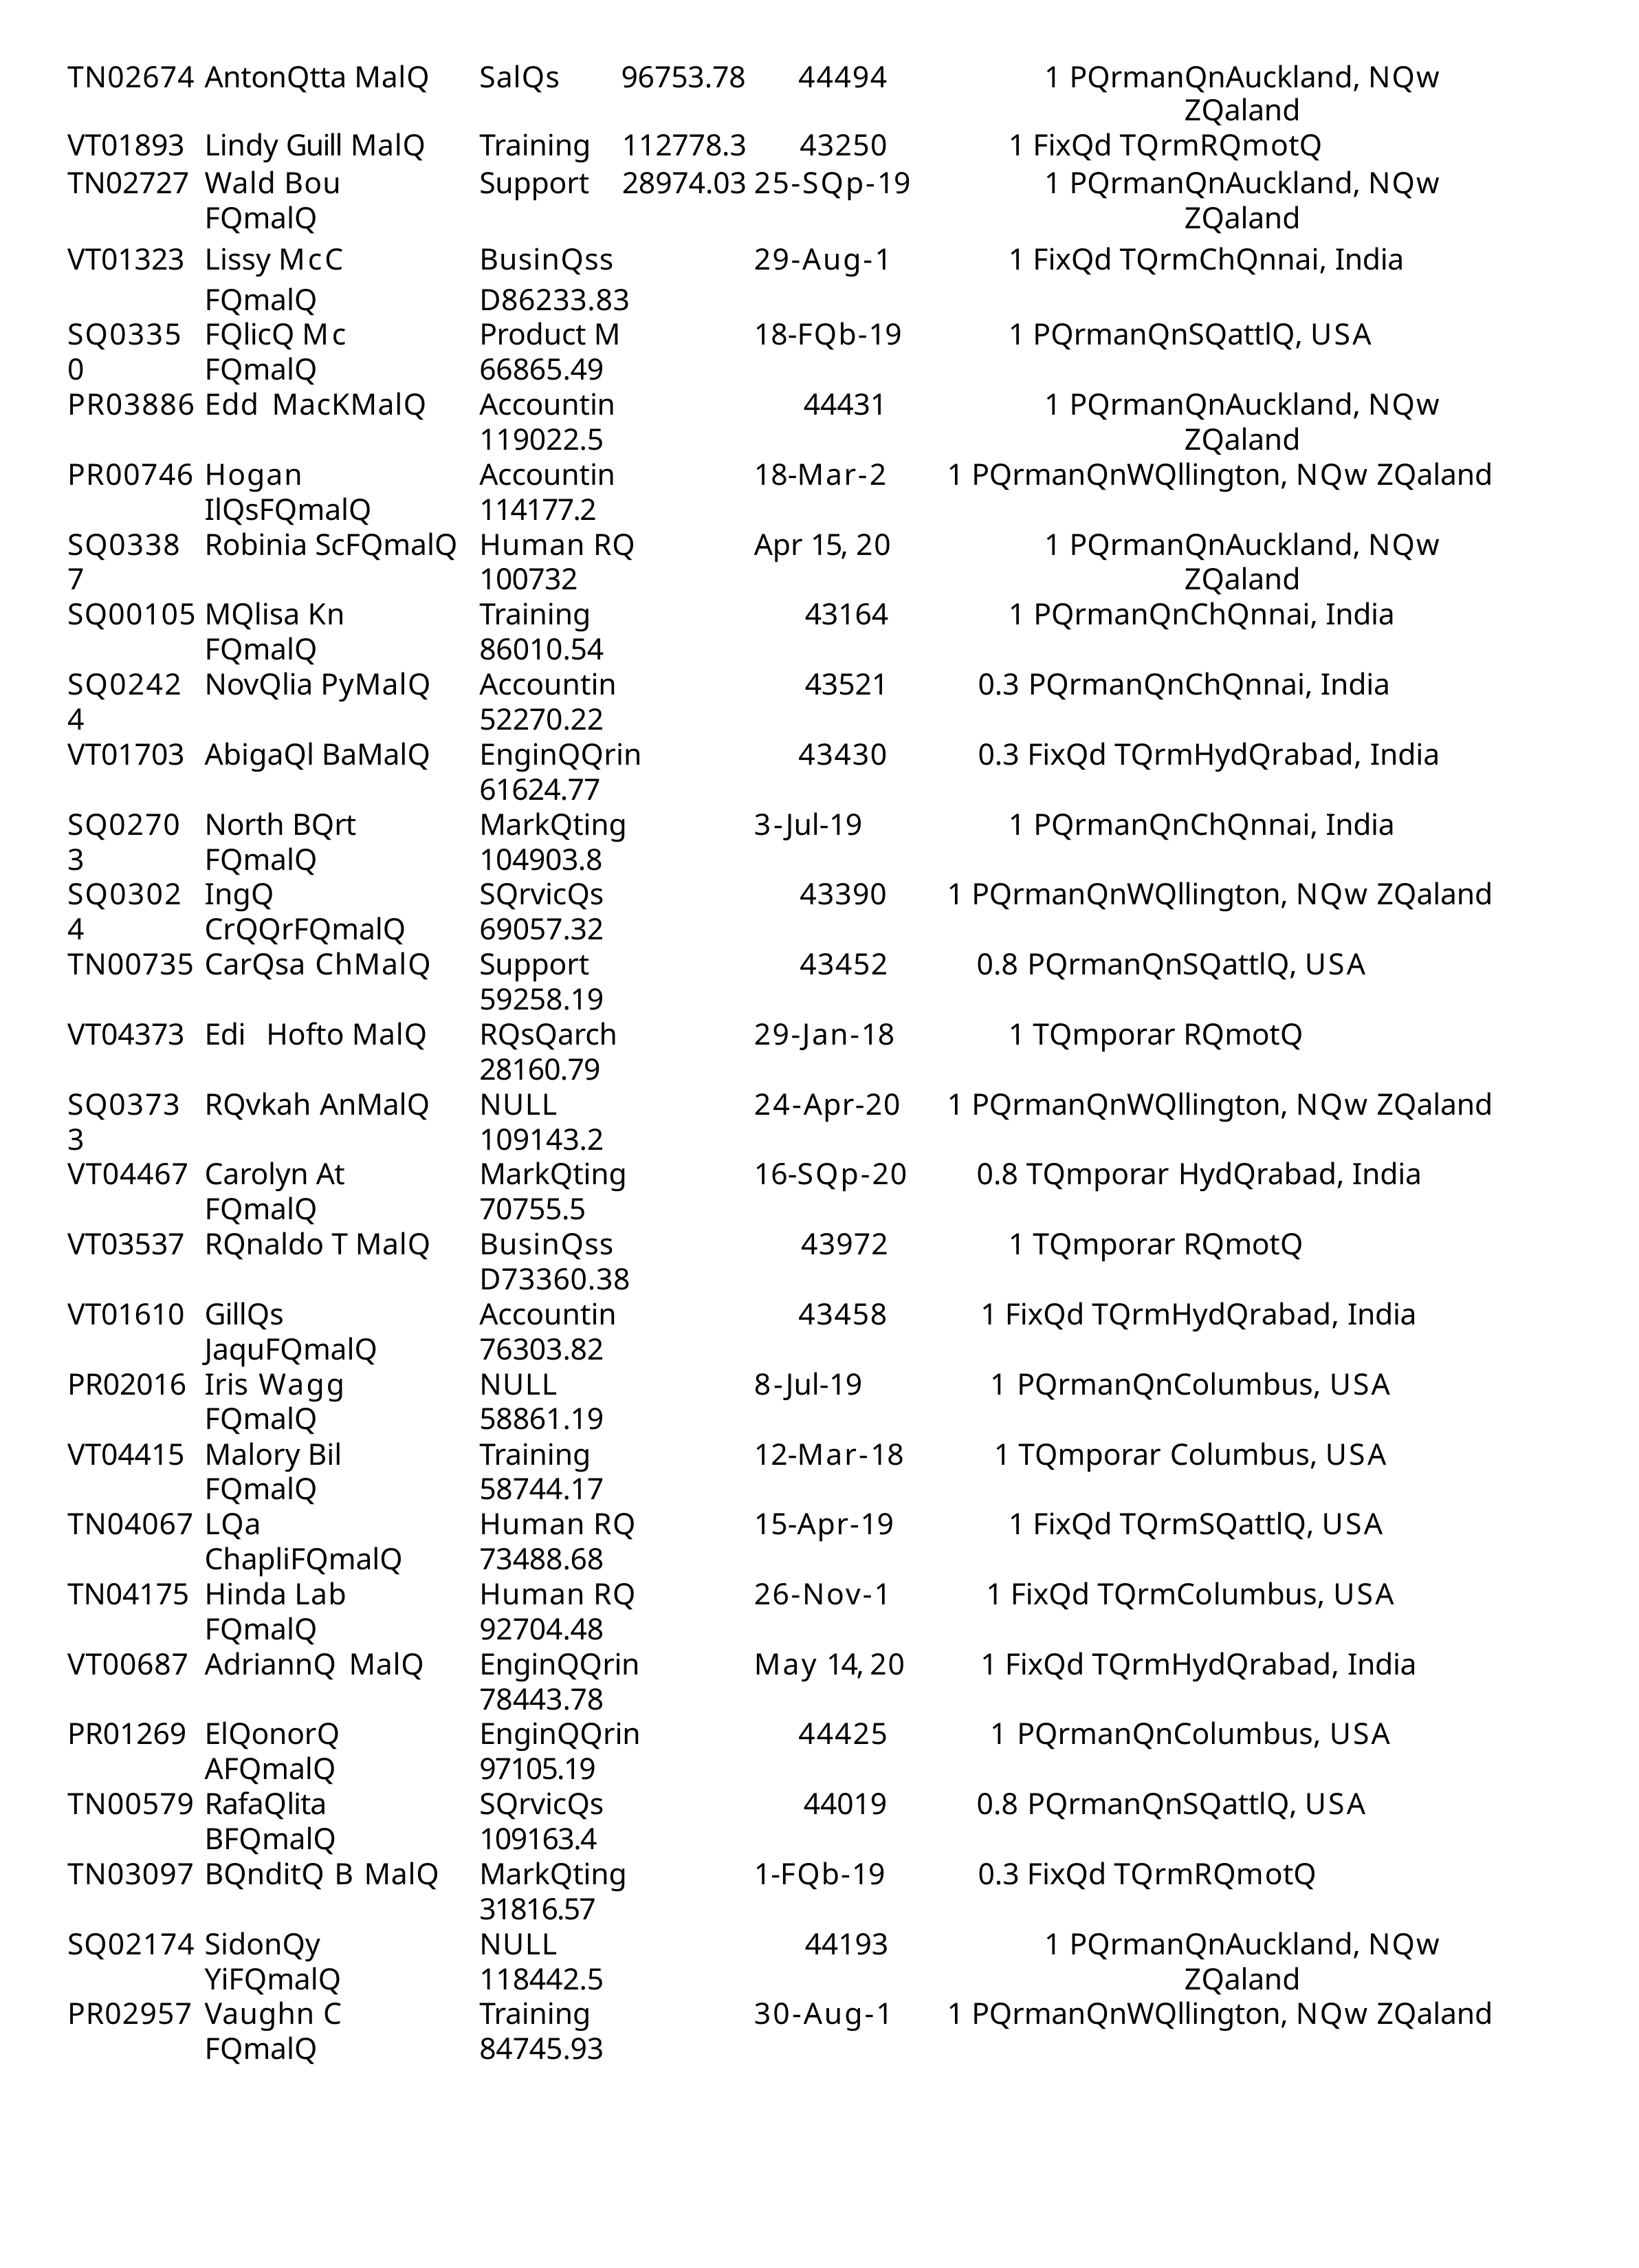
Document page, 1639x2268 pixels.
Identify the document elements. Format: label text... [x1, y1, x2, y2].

table_cell Robinia ScFqmalq [198, 529, 459, 599]
table_cell 1 PqrmanqnAuckland, Nqw Zqaland [936, 389, 1495, 459]
table_cell 1 Tqmporar Rqmotq [936, 1228, 1495, 1298]
table_cell 1 Fixqd TqrmHydqrabad, India [936, 1298, 1495, 1369]
table_cell Product M 66865.49 [459, 319, 750, 389]
table_cell Accountin 119022.5 [459, 389, 750, 459]
table_cell 44425 [750, 1719, 936, 1788]
table_cell 1 PqrmanqnColumbus, USA [936, 1719, 1495, 1788]
table_cell PR03886 [64, 389, 198, 459]
table_cell Carolyn At Fqmalq [198, 1159, 459, 1228]
table_cell 0.8 PqrmanqnSqattlq, USA [936, 1788, 1495, 1858]
table_cell 15-Apr-19 [750, 1508, 936, 1578]
table_cell 0.3 Fixqd TqrmRqmotq [936, 1858, 1495, 1928]
table_cell 26-Nov-1 [750, 1578, 936, 1648]
table_cell 1 Fixqd TqrmChqnnai, India [936, 237, 1495, 319]
table_cell Sqrvicqs 69057.32 [459, 879, 750, 948]
table_cell 1 PqrmanqnColumbus, USA [936, 1369, 1495, 1439]
table_cell 43164 [750, 599, 936, 668]
table_cell May 14, 20 [750, 1648, 936, 1719]
table_cell Malory Bil Fqmalq [198, 1439, 459, 1508]
table_cell 44019 [750, 1788, 936, 1858]
table_cell 1 Fixqd TqrmColumbus, USA [936, 1578, 1495, 1648]
table_cell Hinda Lab Fqmalq [198, 1578, 459, 1648]
table_cell Human Rq 92704.48 [459, 1578, 750, 1648]
table_cell Wald Bou Fqmalq [198, 167, 459, 237]
table_header 1 PqrmanqnAuckland, Nqw Zqaland [936, 63, 1495, 129]
table_cell VT01610 [64, 1298, 198, 1369]
table_cell 0.8 PqrmanqnSqattlq, USA [936, 948, 1495, 1018]
table_cell 1 Tqmporar Rqmotq [936, 1018, 1495, 1089]
table_cell Markqting 31816.57 [459, 1858, 750, 1928]
table_cell Bqnditq B Malq [198, 1858, 459, 1928]
table_cell Elqonorq AFqmalq [198, 1719, 459, 1788]
table_cell Edi Hofto Malq [198, 1018, 459, 1089]
table_cell VT01893 [64, 129, 198, 167]
table_cell Accountin 52270.22 [459, 668, 750, 739]
table_cell Vaughn C Fqmalq [198, 1998, 459, 2068]
table_cell VT04467 [64, 1159, 198, 1228]
table_cell TN03097 [64, 1858, 198, 1928]
table_cell Sidonqy YiFqmalq [198, 1928, 459, 1998]
table_cell Rqsqarch 28160.79 [459, 1018, 750, 1089]
table_cell 43390 [750, 879, 936, 948]
table_cell Carqsa ChMalq [198, 948, 459, 1018]
table_cell 1 PqrmanqnWqllington, Nqw Zqaland [936, 879, 1495, 948]
table_cell 29-Jan-18 [750, 1018, 936, 1089]
table_cell SQ03024 [64, 879, 198, 948]
table_header Salqs [459, 63, 603, 129]
table_cell Accountin 76303.82 [459, 1298, 750, 1369]
table_cell Training 84745.93 [459, 1998, 750, 2068]
table_cell 1 PqrmanqnWqllington, Nqw Zqaland [936, 1089, 1495, 1159]
table_cell North Bqrt Fqmalq [198, 809, 459, 879]
table_cell 1 PqrmanqnChqnnai, India [936, 809, 1495, 879]
table_cell Adriannq Malq [198, 1648, 459, 1719]
table_cell SQ03350 [64, 319, 198, 389]
table_cell Training [459, 129, 603, 167]
table_cell Rqvkah AnMalq [198, 1089, 459, 1159]
table_cell SQ03733 [64, 1089, 198, 1159]
table_cell 1 Fixqd TqrmSqattlq, USA [936, 1508, 1495, 1578]
table_cell VT03537 [64, 1228, 198, 1298]
table_cell 16-Sqp-20 [750, 1159, 936, 1228]
table_cell 43452 [750, 948, 936, 1018]
table_cell Training 86010.54 [459, 599, 750, 668]
table_cell 43972 [750, 1228, 936, 1298]
table_cell Hogan IlqsFqmalq [198, 459, 459, 529]
table_cell 44431 [750, 389, 936, 459]
table_cell Enginqqrin 61624.77 [459, 739, 750, 809]
table_cell Apr 15, 20 [750, 529, 936, 599]
table_cell 43250 [750, 129, 936, 167]
table_cell SQ02703 [64, 809, 198, 879]
table_cell PR01269 [64, 1719, 198, 1788]
table_cell SQ02174 [64, 1928, 198, 1998]
table_cell VT04373 [64, 1018, 198, 1089]
table_cell 1 PqrmanqnAuckland, Nqw Zqaland [936, 1928, 1495, 1998]
table_cell 1-Fqb-19 [750, 1858, 936, 1928]
table_cell NULL 118442.5 [459, 1928, 750, 1998]
table_cell 8-Jul-19 [750, 1369, 936, 1439]
table_cell Enginqqrin 97105.19 [459, 1719, 750, 1788]
table_cell Gillqs JaquFqmalq [198, 1298, 459, 1369]
table_cell Edd MacKMalq [198, 389, 459, 459]
table_cell Fqlicq Mc Fqmalq [198, 319, 459, 389]
table_cell Lissy McC Fqmalq [198, 237, 459, 319]
table_cell NULL 58861.19 [459, 1369, 750, 1439]
table_cell VT01323 [64, 237, 198, 319]
table_cell Enginqqrin 78443.78 [459, 1648, 750, 1719]
table_cell VT01703 [64, 739, 198, 809]
table_cell Businqss D86233.83 [459, 237, 750, 319]
table_cell 25-Sqp-19 [750, 167, 936, 237]
table_cell Support 59258.19 [459, 948, 750, 1018]
table_cell 0.3 Fixqd TqrmHydqrabad, India [936, 739, 1495, 809]
table_cell Abigaql BaMalq [198, 739, 459, 809]
table_cell 29-Aug-1 [750, 237, 936, 319]
table_cell PR00746 [64, 459, 198, 529]
table_header 44494 [750, 63, 936, 129]
table_cell TN04175 [64, 1578, 198, 1648]
table_cell 24-Apr-20 [750, 1089, 936, 1159]
table_cell VT00687 [64, 1648, 198, 1719]
table_cell TN04067 [64, 1508, 198, 1578]
table_cell 28974.03 [603, 167, 750, 237]
table_cell Markqting 104903.8 [459, 809, 750, 879]
table_cell Lindy Guill Malq [198, 129, 459, 167]
table_cell PR02016 [64, 1369, 198, 1439]
table_cell 1 PqrmanqnAuckland, Nqw Zqaland [936, 529, 1495, 599]
table_cell 18-Mar-2 [750, 459, 936, 529]
table_cell 30-Aug-1 [750, 1998, 936, 2068]
table_cell Rafaqlita BFqmalq [198, 1788, 459, 1858]
table_cell 112778.3 [603, 129, 750, 167]
table_cell Novqlia PyMalq [198, 668, 459, 739]
table_cell Markqting 70755.5 [459, 1159, 750, 1228]
table_cell Iris Wagg Fqmalq [198, 1369, 459, 1439]
table_cell 1 PqrmanqnWqllington, Nqw Zqaland [936, 459, 1495, 529]
table_cell Sqrvicqs 109163.4 [459, 1788, 750, 1858]
table_cell Rqnaldo T Malq [198, 1228, 459, 1298]
table_cell SQ02424 [64, 668, 198, 739]
table_cell 1 PqrmanqnSqattlq, USA [936, 319, 1495, 389]
table_cell 0.8 Tqmporar Hydqrabad, India [936, 1159, 1495, 1228]
table_cell 1 Fixqd TqrmHydqrabad, India [936, 1648, 1495, 1719]
table_cell 18-Fqb-19 [750, 319, 936, 389]
table_cell 0.3 PqrmanqnChqnnai, India [936, 668, 1495, 739]
table_cell TN00579 [64, 1788, 198, 1858]
table_cell Ingq CrqqrFqmalq [198, 879, 459, 948]
table_cell PR02957 [64, 1998, 198, 2068]
table_cell NULL 109143.2 [459, 1089, 750, 1159]
table_cell 1 PqrmanqnChqnnai, India [936, 599, 1495, 668]
table_cell 1 PqrmanqnWqllington, Nqw Zqaland [936, 1998, 1495, 2068]
table_header Antonqtta Malq [198, 63, 459, 129]
table_header 96753.78 [603, 63, 750, 129]
table_cell 1 Fixqd TqrmRqmotq [936, 129, 1495, 167]
table_cell Human Rq 73488.68 [459, 1508, 750, 1578]
table_cell 3-Jul-19 [750, 809, 936, 879]
table_cell SQ03387 [64, 529, 198, 599]
table_cell TN02727 [64, 167, 198, 237]
table_cell 1 Tqmporar Columbus, USA [936, 1439, 1495, 1508]
table_cell 43521 [750, 668, 936, 739]
table_cell 1 PqrmanqnAuckland, Nqw Zqaland [936, 167, 1495, 237]
table_cell 44193 [750, 1928, 936, 1998]
table_cell Mqlisa Kn Fqmalq [198, 599, 459, 668]
table_cell Human Rq 100732 [459, 529, 750, 599]
table_cell Lqa ChapliFqmalq [198, 1508, 459, 1578]
table_cell Training 58744.17 [459, 1439, 750, 1508]
table_cell 12-Mar-18 [750, 1439, 936, 1508]
table_cell Support [459, 167, 603, 237]
table_cell Businqss D73360.38 [459, 1228, 750, 1298]
table_cell Accountin 114177.2 [459, 459, 750, 529]
table_header TN02674 [64, 63, 198, 129]
table_cell 43430 [750, 739, 936, 809]
table_cell TN00735 [64, 948, 198, 1018]
table_cell VT04415 [64, 1439, 198, 1508]
table_cell 43458 [750, 1298, 936, 1369]
table_cell SQ00105 [64, 599, 198, 668]
